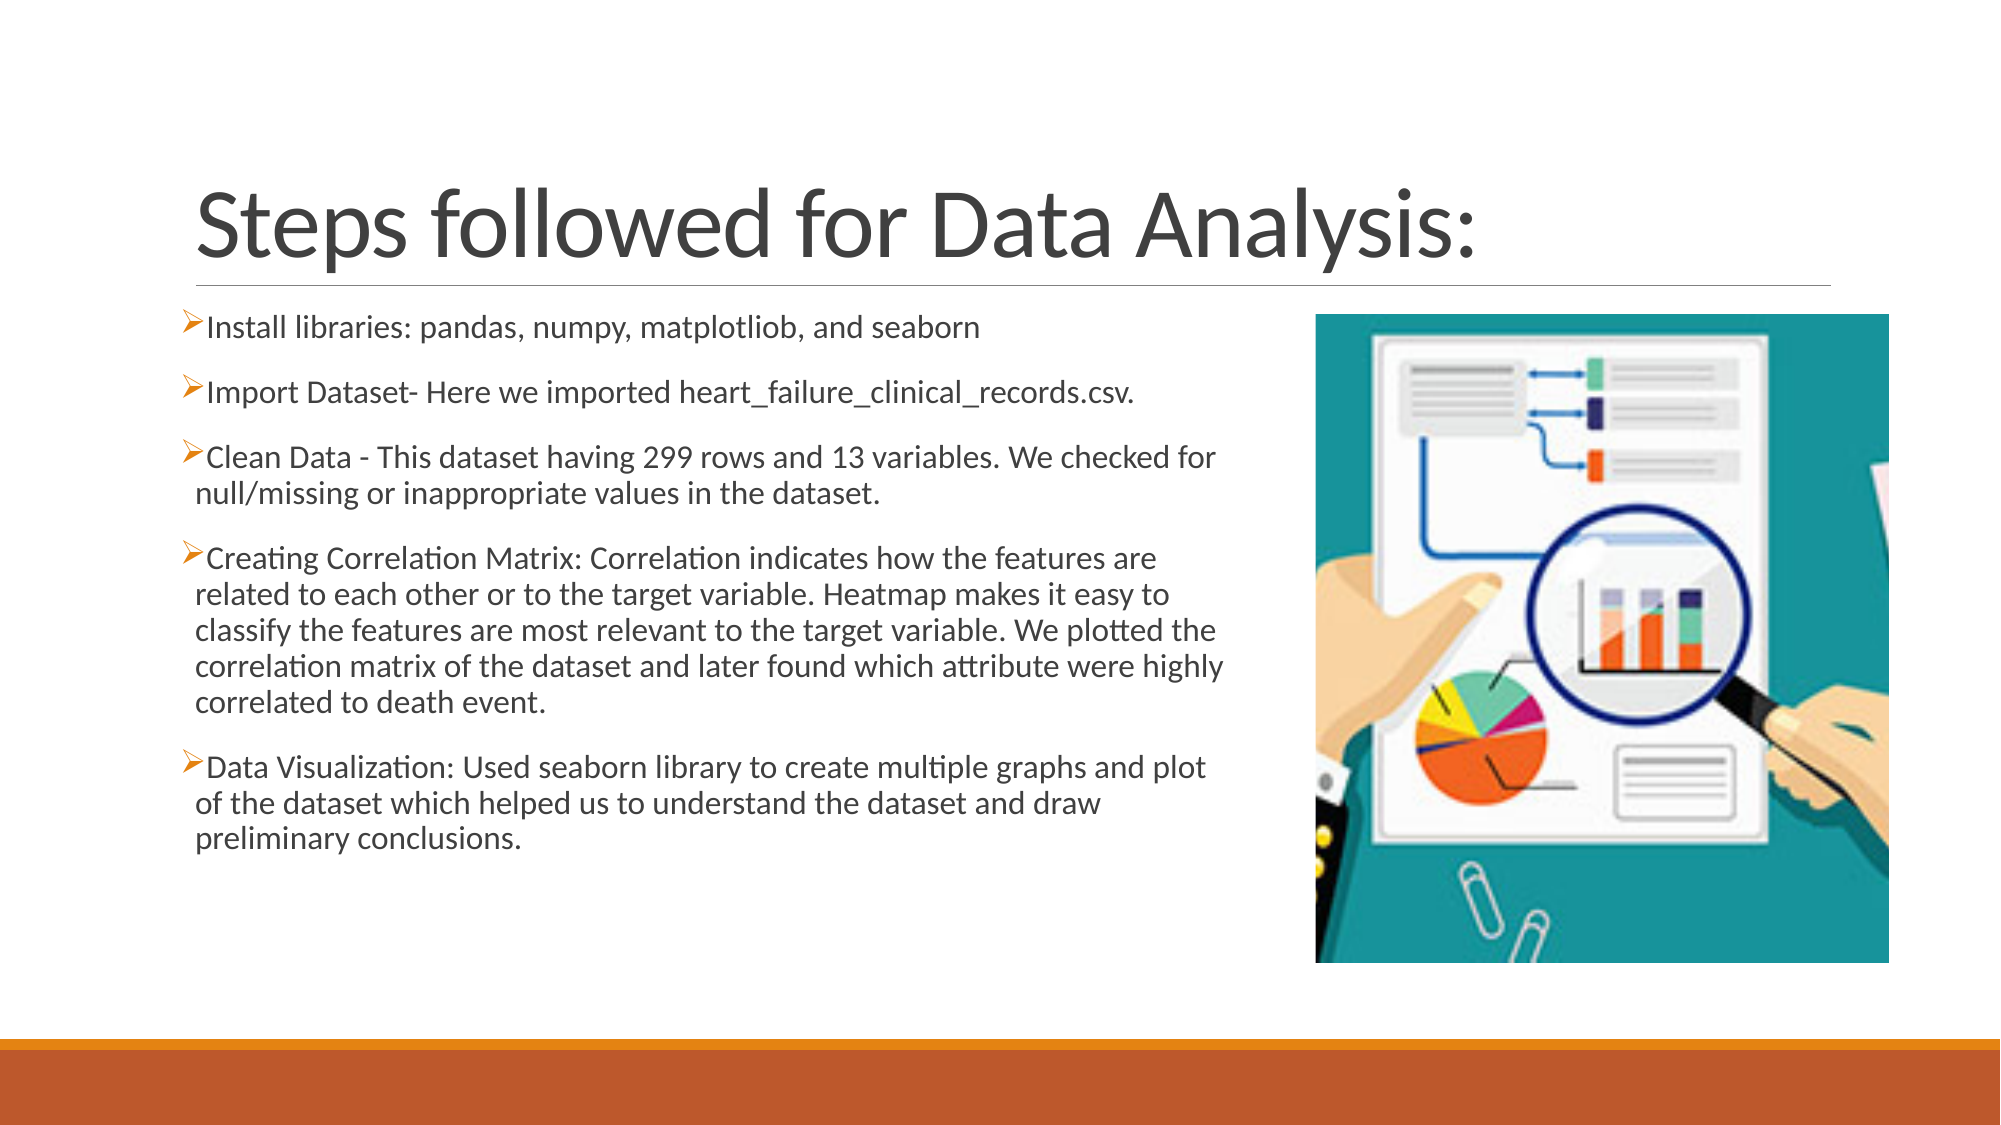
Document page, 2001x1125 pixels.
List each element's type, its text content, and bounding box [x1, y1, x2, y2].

picture [1315, 313, 1890, 964]
title Steps followed for Data Analysis: [180, 47, 1830, 285]
list Install libraries: pandas, numpy, matplotliob, and seaborn Import Dataset- Here we imported heart_failure_clinical_records.csv. Clean Data - This dataset having 299 rows and 13 variables. We checked for null/missing or inappropriate values in the dataset. Creating Correlation Matrix: Correlation indicates how the features are related to each other or to the target variable. Heatmap makes it easy to classify the features are most relevant to the target variable. We plotted the correlation matrix of the dataset and later found which attribute were highly correlated to death event. Data Visualization: Used seaborn library to create multiple graphs and plot of the dataset which helped us to understand the dataset and draw preliminary conclusions. [180, 302, 1239, 963]
